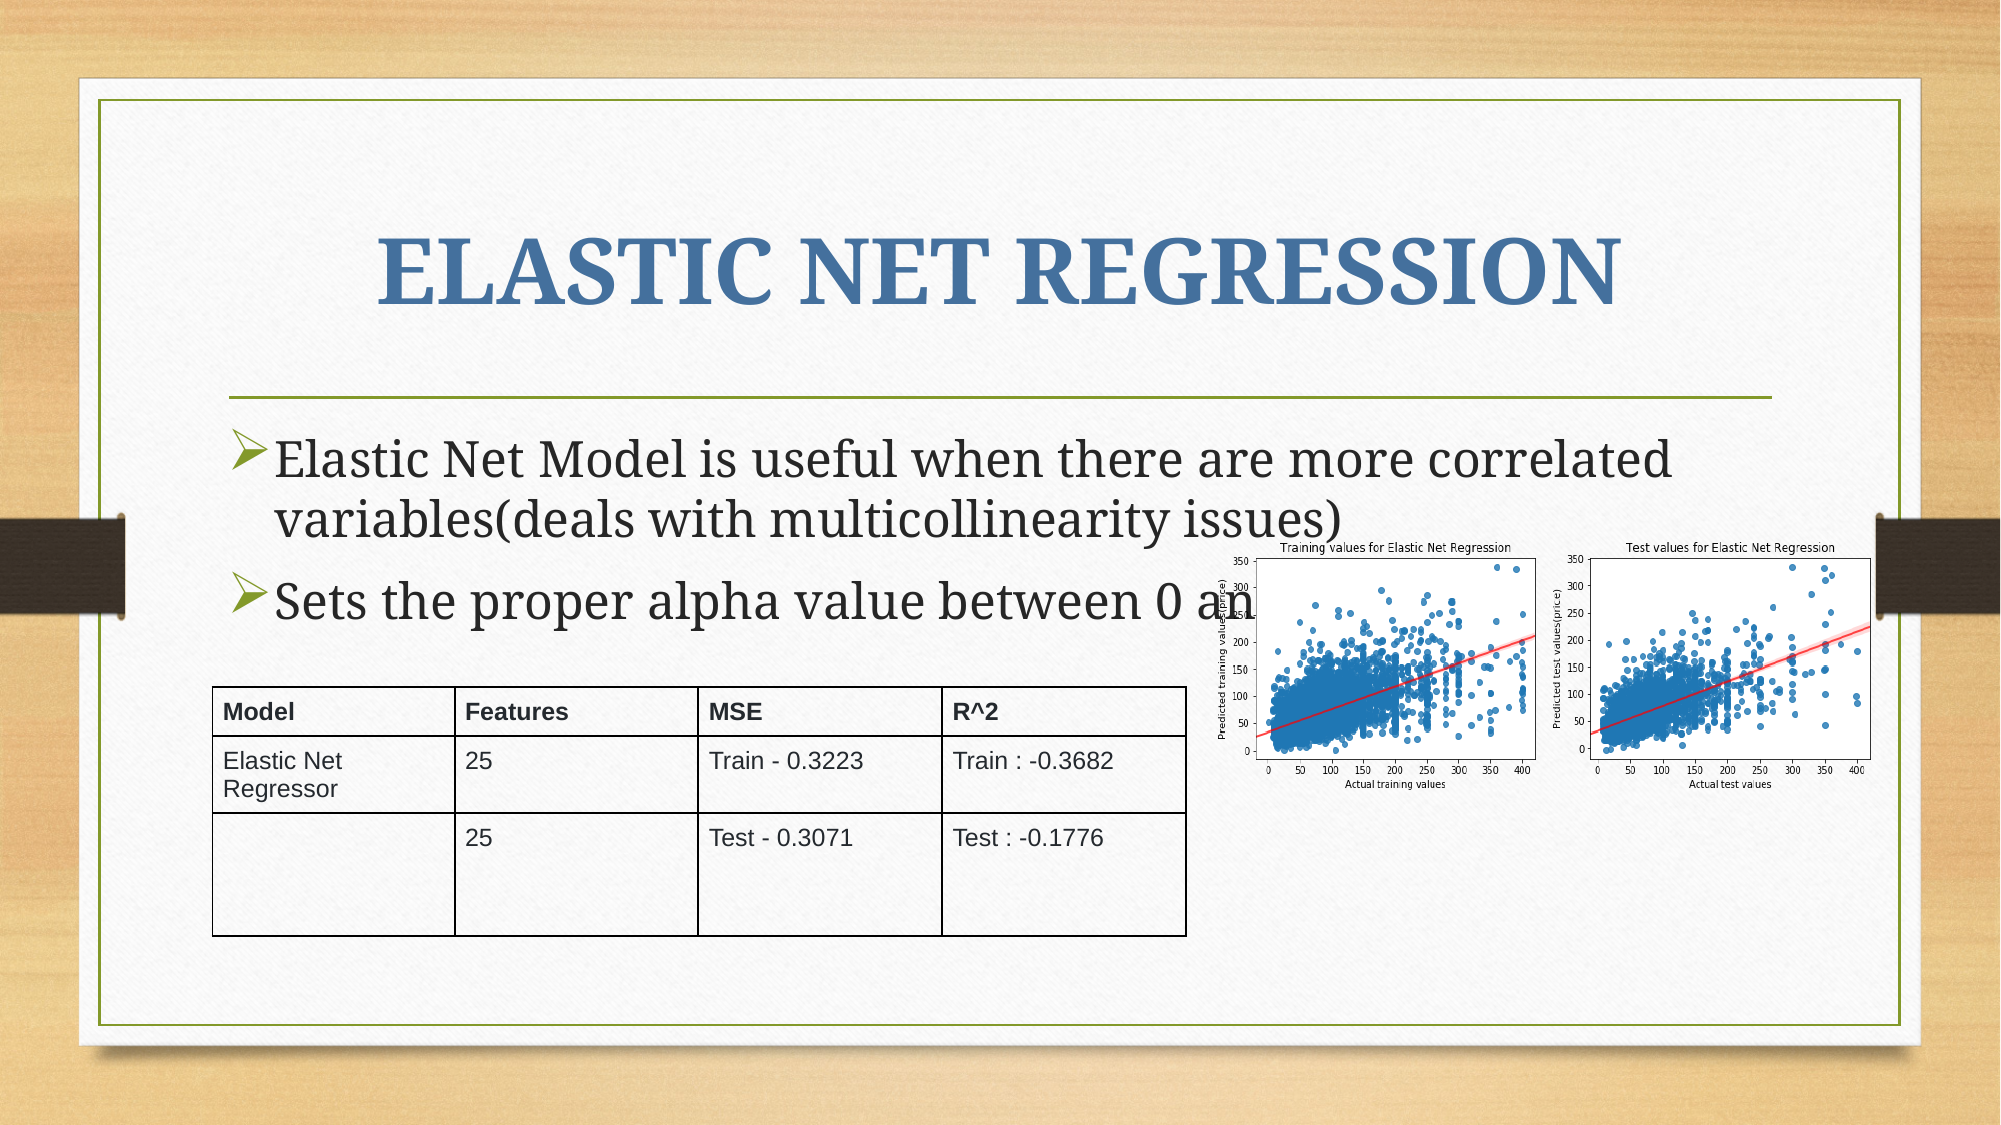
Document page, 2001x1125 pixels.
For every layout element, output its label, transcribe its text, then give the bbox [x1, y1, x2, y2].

table_cell Test - 0.3071 [699, 814, 941, 935]
text_box [1197, 649, 1228, 800]
table_header Model [213, 688, 454, 735]
title ELASTIC NET REGRESSION [212, 161, 1788, 375]
table_cell 25 [456, 737, 697, 812]
table_cell Train - 0.3223 [699, 737, 941, 812]
table_header Features [456, 688, 697, 735]
picture [0, 0, 2001, 1125]
table_cell Test : -0.1776 [943, 814, 1185, 935]
table_cell 25 [456, 814, 697, 935]
table_cell [213, 814, 454, 935]
list Elastic Net Model is useful when there are more correlated variables(deals with multicollinearity issues) Sets the proper alpha value between 0 and 1 [212, 419, 1788, 964]
table_header MSE [699, 688, 941, 735]
table_cell Train : -0.3682 [943, 737, 1185, 812]
table_cell Elastic Net Regressor [213, 737, 454, 812]
table_header R^2 [943, 688, 1185, 735]
